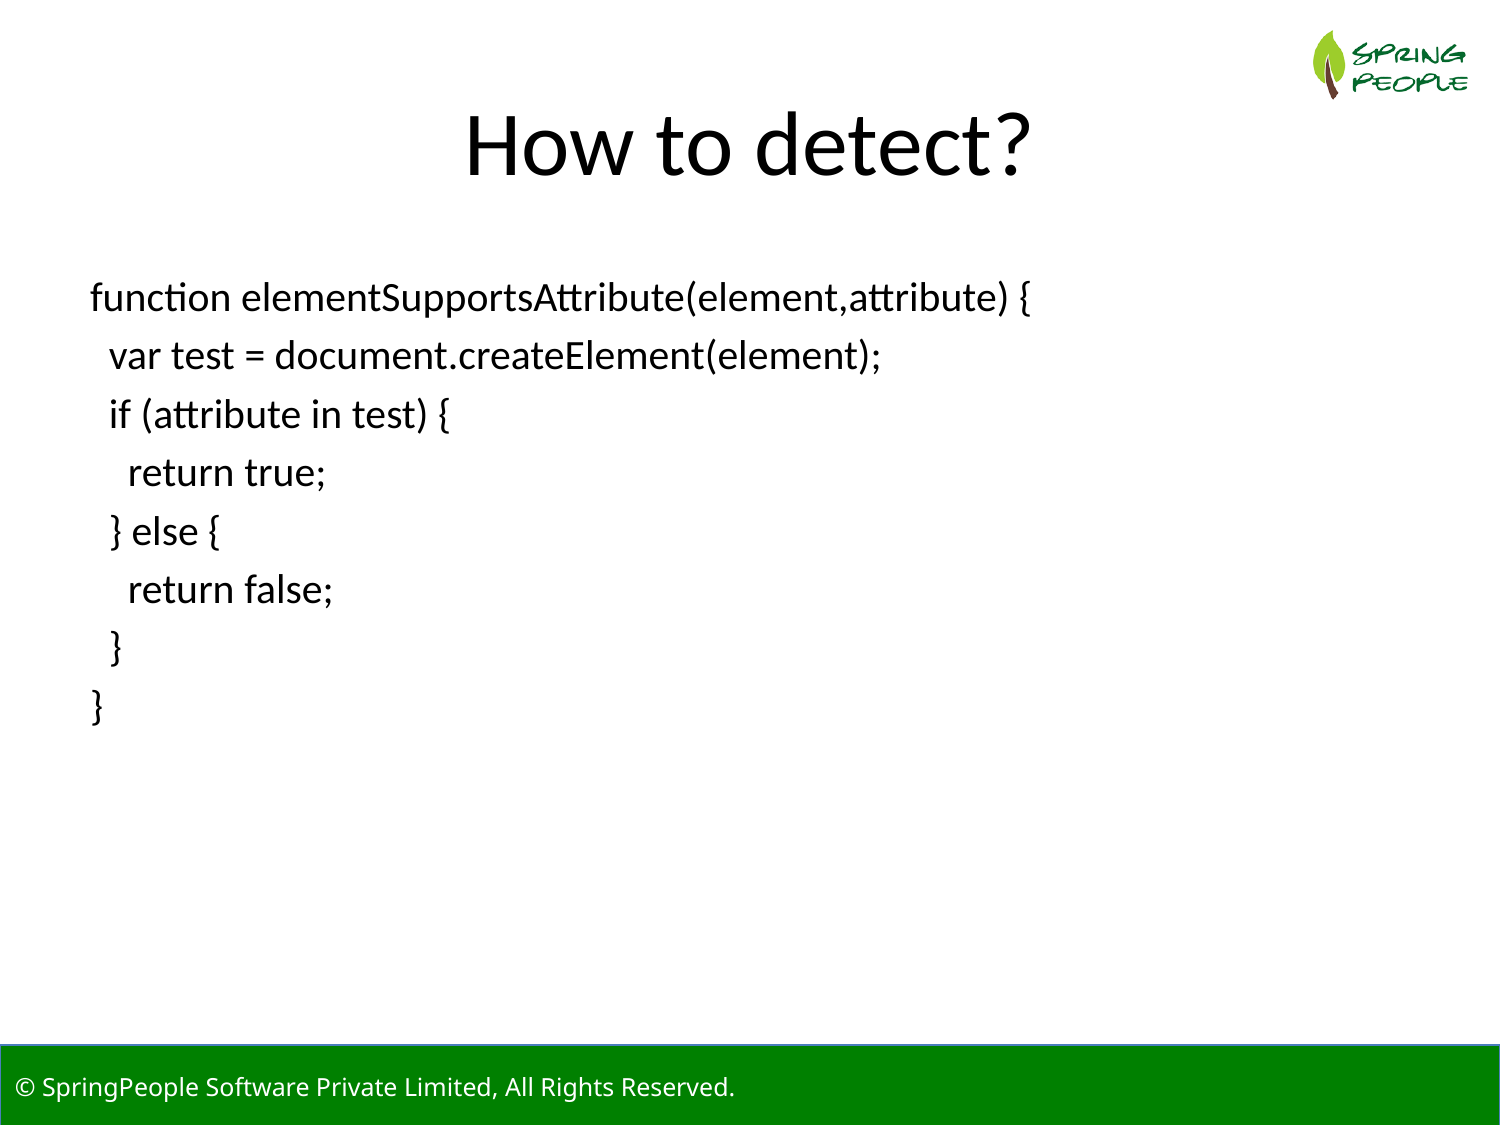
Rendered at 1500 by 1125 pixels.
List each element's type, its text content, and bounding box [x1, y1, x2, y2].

picture [1307, 30, 1468, 100]
title How to detect? [75, 45, 1425, 233]
list function elementSupportsAttribute(element,attribute) { var test = document.createElement(element); if (attribute in test) { return true; } else { return false; } } [75, 262, 1425, 1005]
